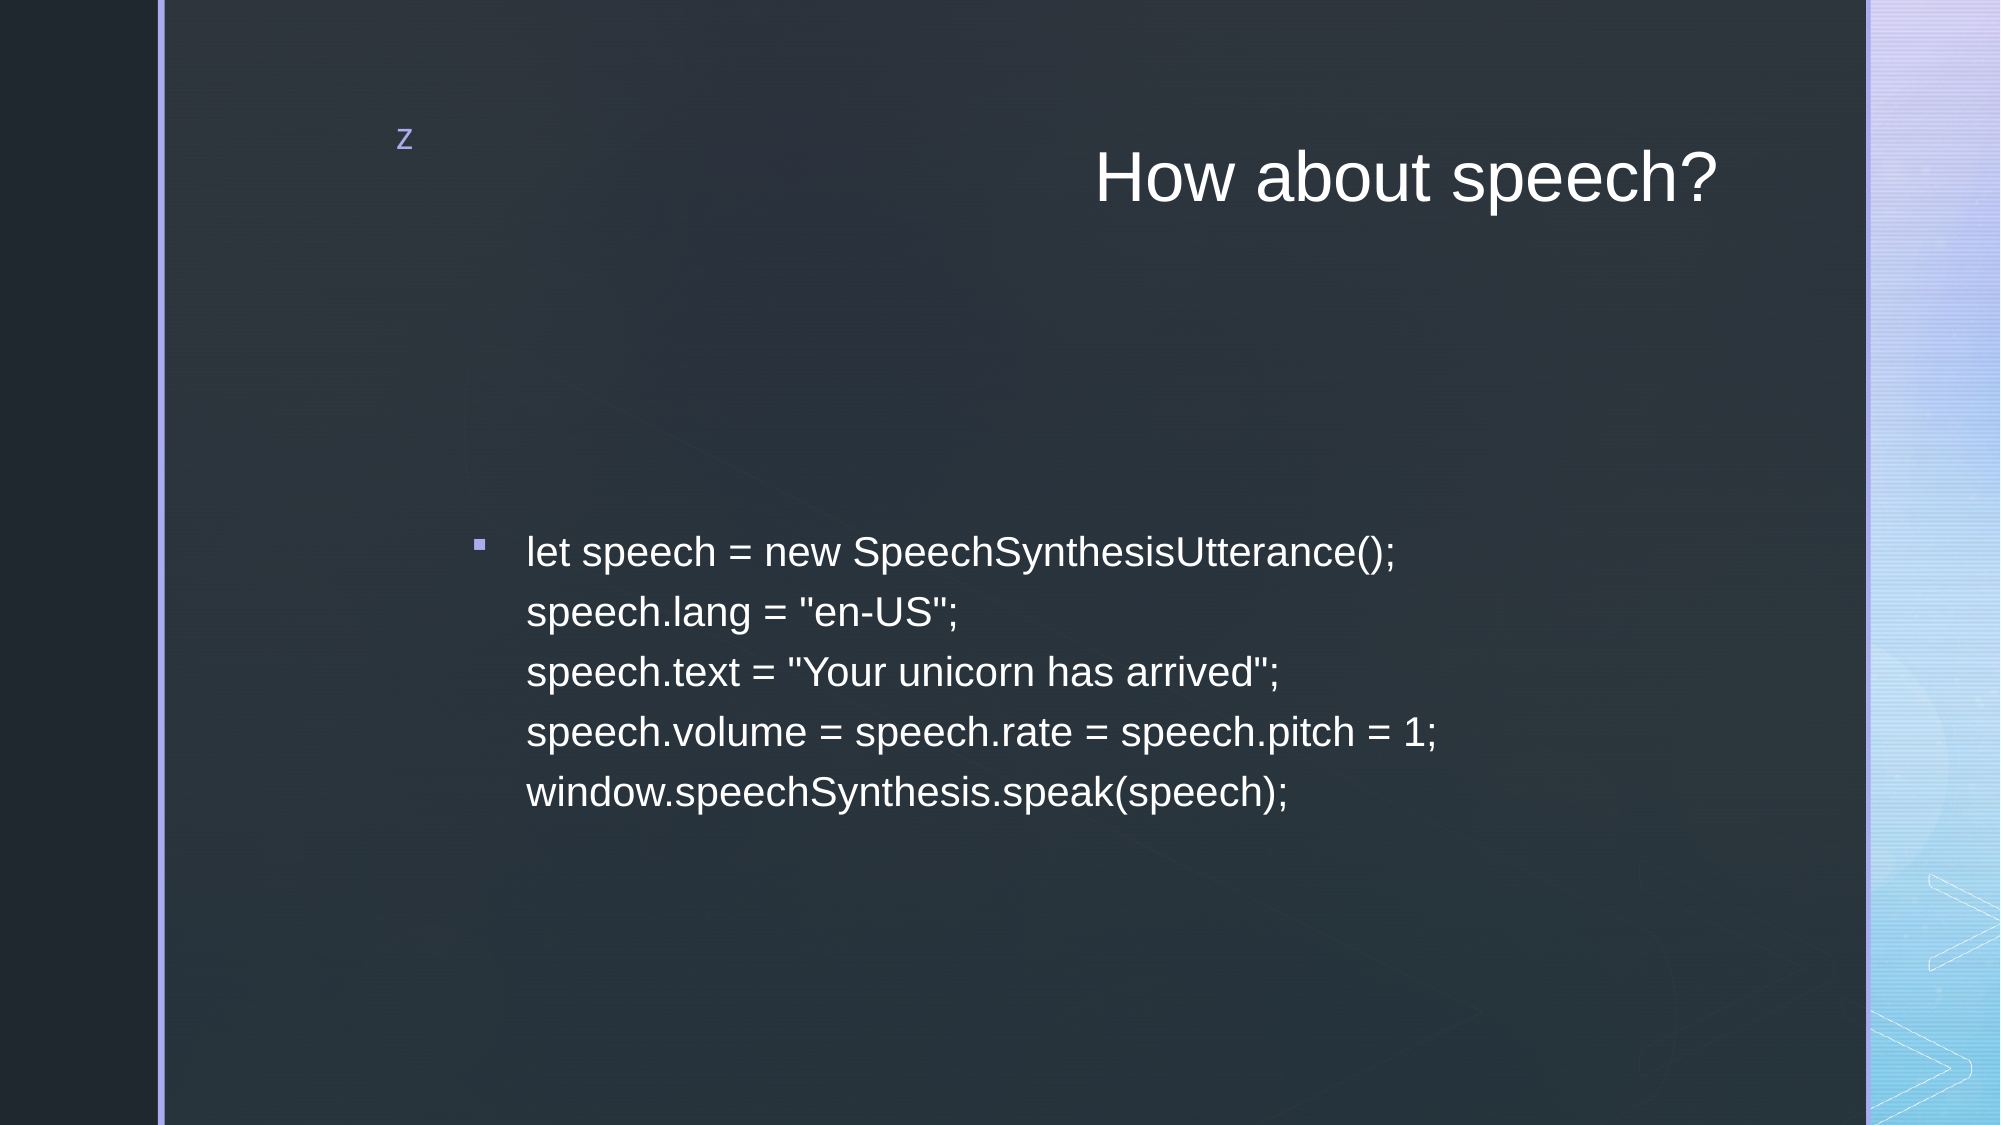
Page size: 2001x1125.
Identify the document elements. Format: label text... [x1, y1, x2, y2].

picture [1871, 0, 2001, 1125]
list let speech = new SpeechSynthesisUtterance(); speech.lang = "en-US"; speech.text = "Your unicorn has arrived"; speech.volume = speech.rate = speech.pitch = 1; window.speechSynthesis.speak(speech); [454, 336, 1734, 993]
title How about speech? [428, 132, 1734, 310]
